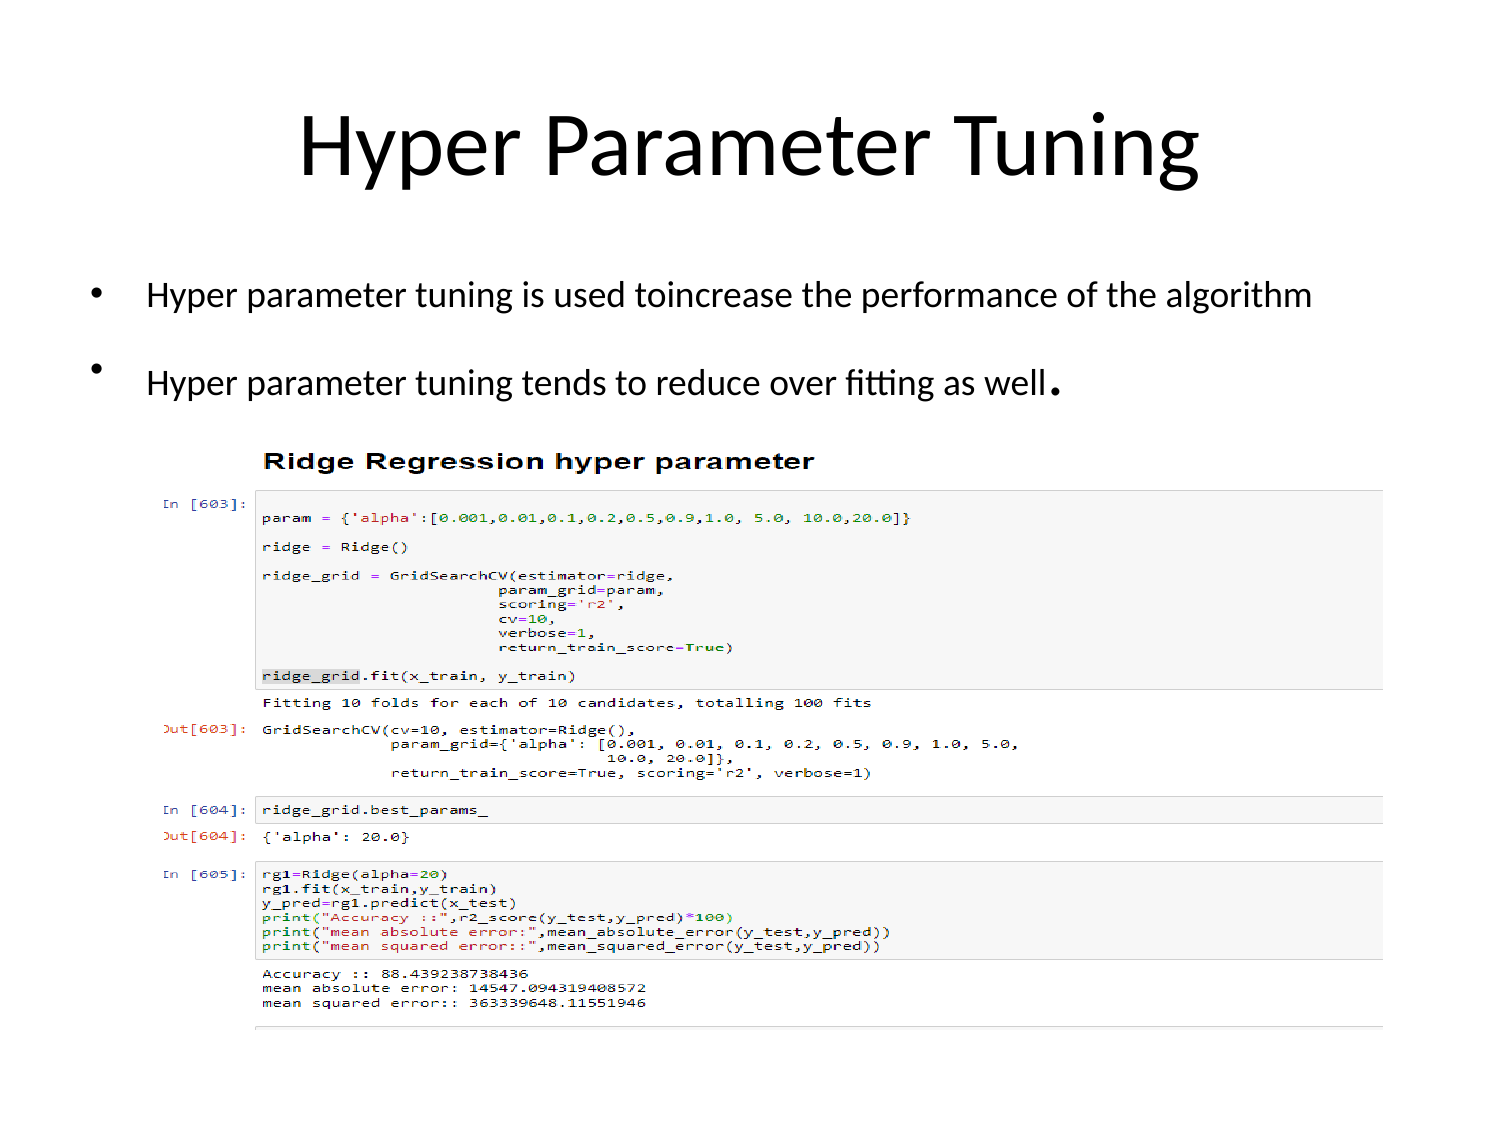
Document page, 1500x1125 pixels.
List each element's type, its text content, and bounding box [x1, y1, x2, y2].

picture [163, 445, 1383, 1030]
list Hyper parameter tuning is used toincrease the performance of the algorithm Hyper parameter tuning tends to reduce over fitting as well. [75, 262, 1425, 1005]
title Hyper Parameter Tuning [75, 45, 1425, 233]
